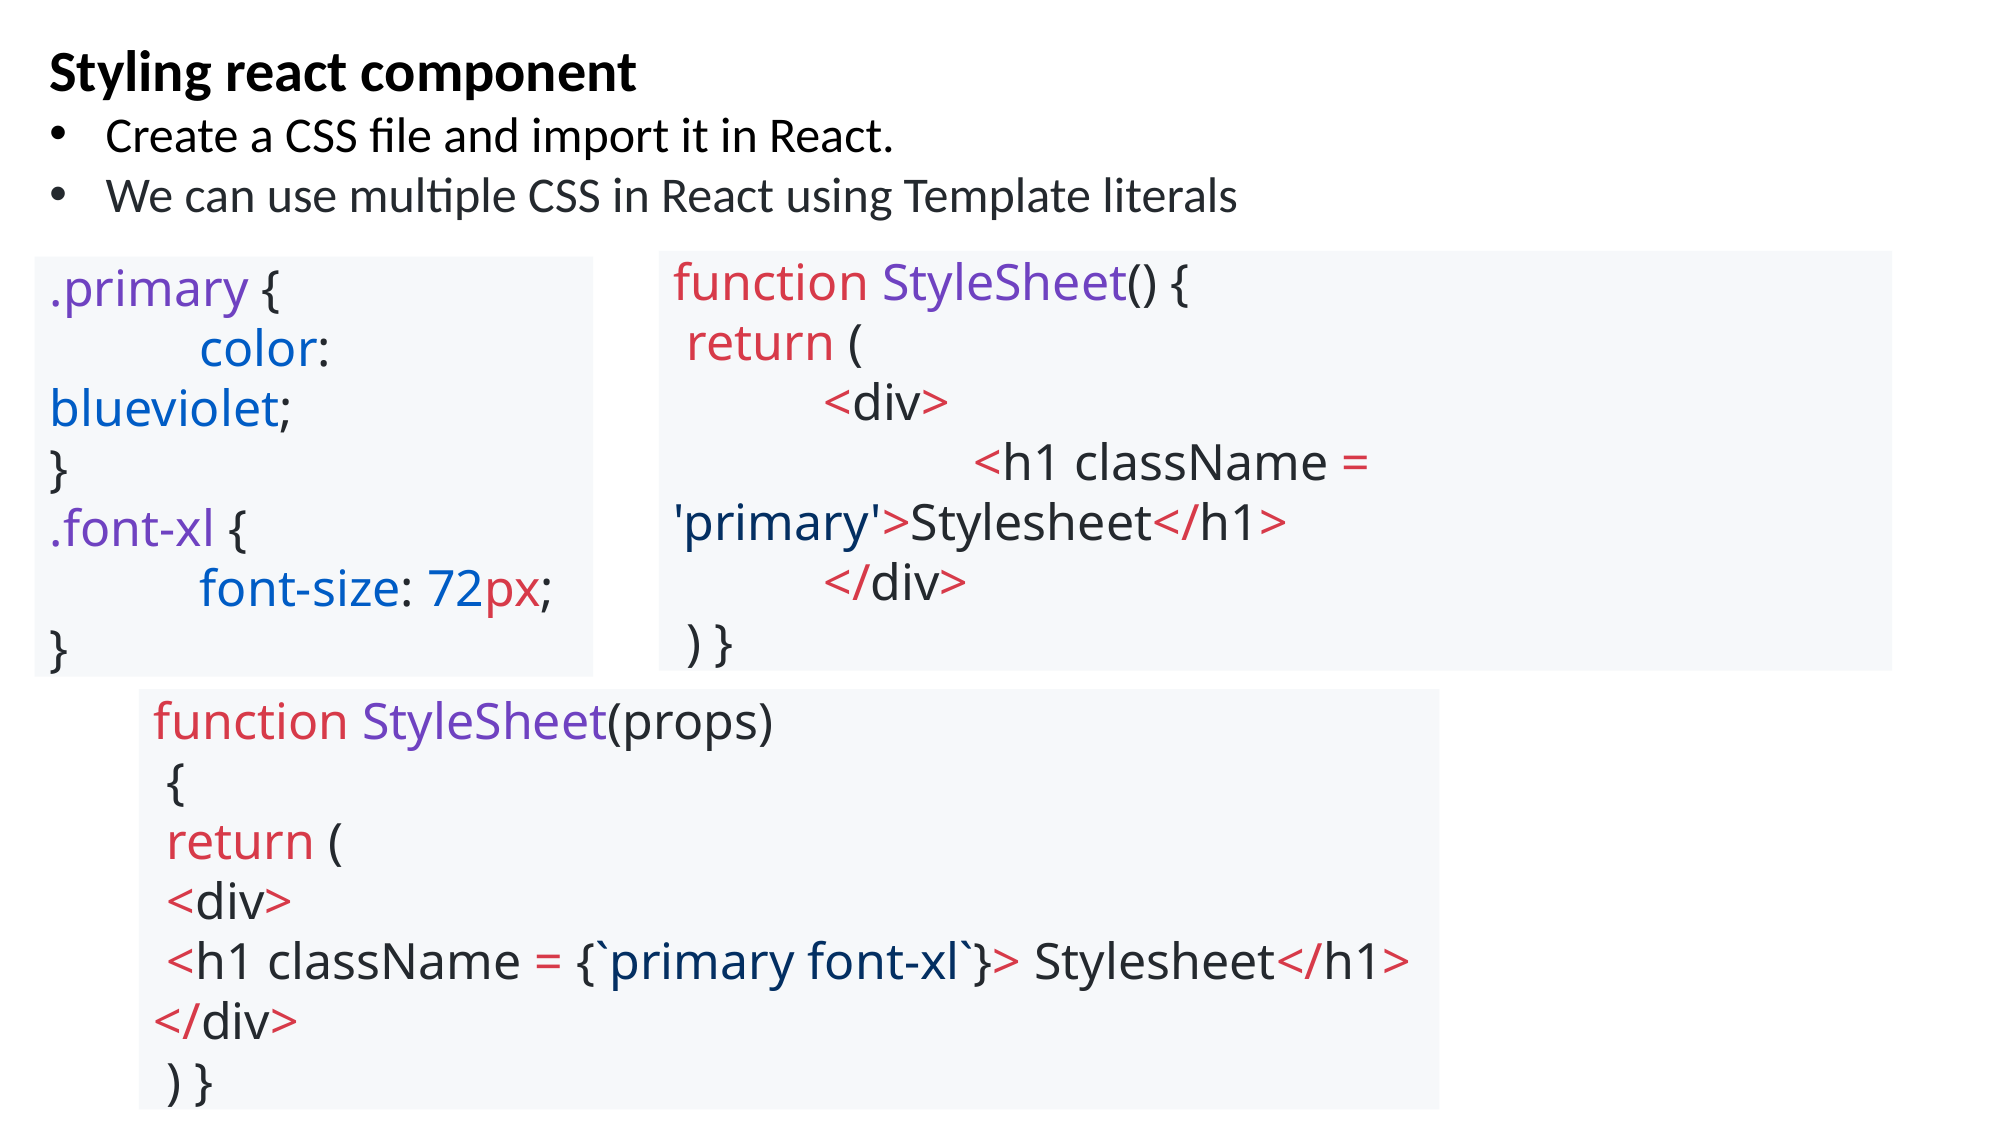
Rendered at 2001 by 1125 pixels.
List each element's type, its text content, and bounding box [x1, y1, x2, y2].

text_box .primary { color: blueviolet; } .font-xl { font-size: 72px; } [34, 256, 594, 677]
text_box function StyleSheet() { return ( <div> <h1 className = 'primary'>Stylesheet</h1> </div> ) } [658, 250, 1893, 671]
text_box function StyleSheet(props) { return ( <div> <h1 className = {`primary font-xl`}> Stylesheet</h1> </div> ) } [139, 689, 1440, 1110]
text_box Styling react component Create a CSS file and import it in React. We can use multiple CSS in React using Template literals [34, 25, 1544, 231]
